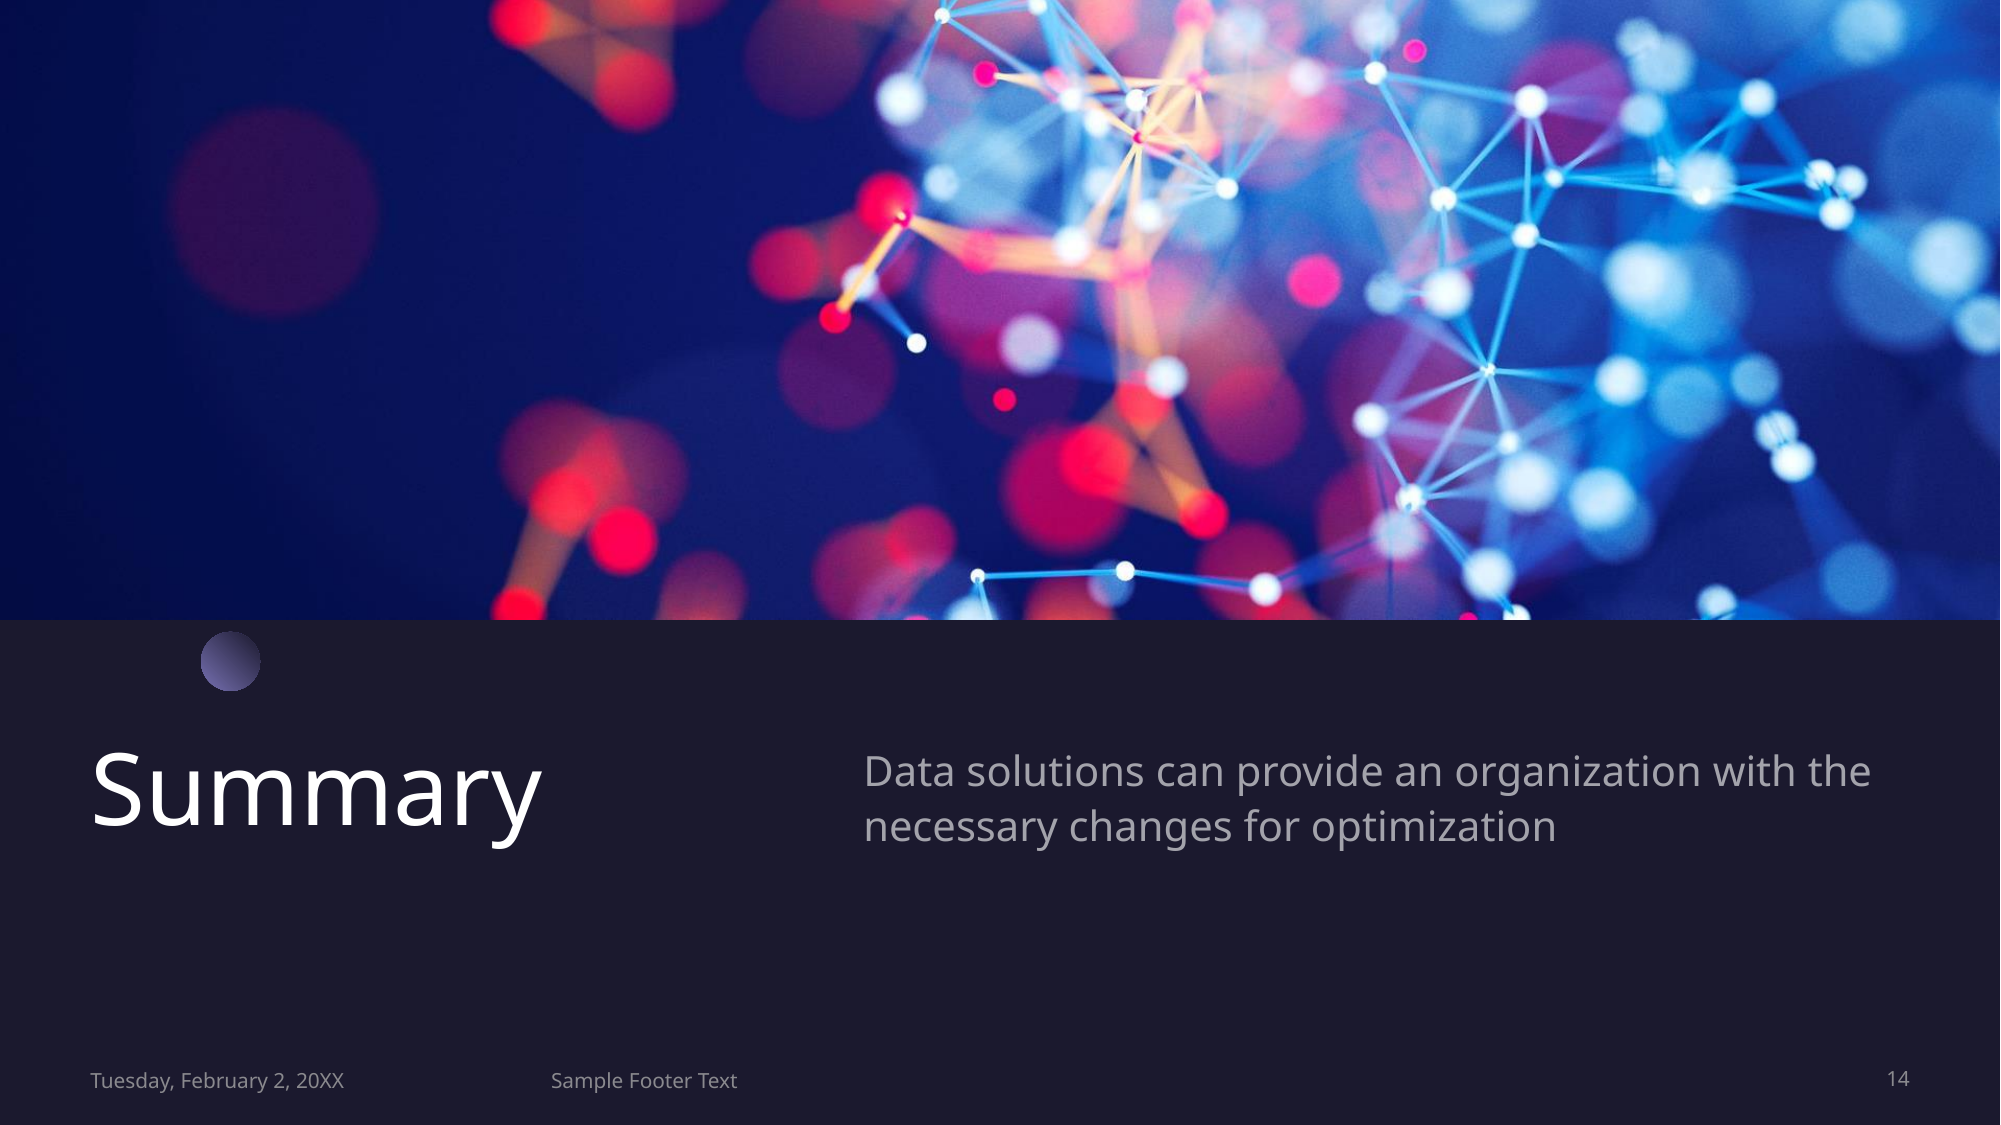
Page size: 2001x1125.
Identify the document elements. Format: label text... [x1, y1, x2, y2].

list Data solutions can provide an organization with the necessary changes for optimization [863, 739, 1884, 997]
slide_number 14 [1632, 1067, 1910, 1093]
footer Sample Footer Text [551, 1067, 1598, 1093]
title Summary [90, 739, 829, 996]
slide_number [90, 1067, 522, 1093]
picture [0, 0, 2000, 620]
